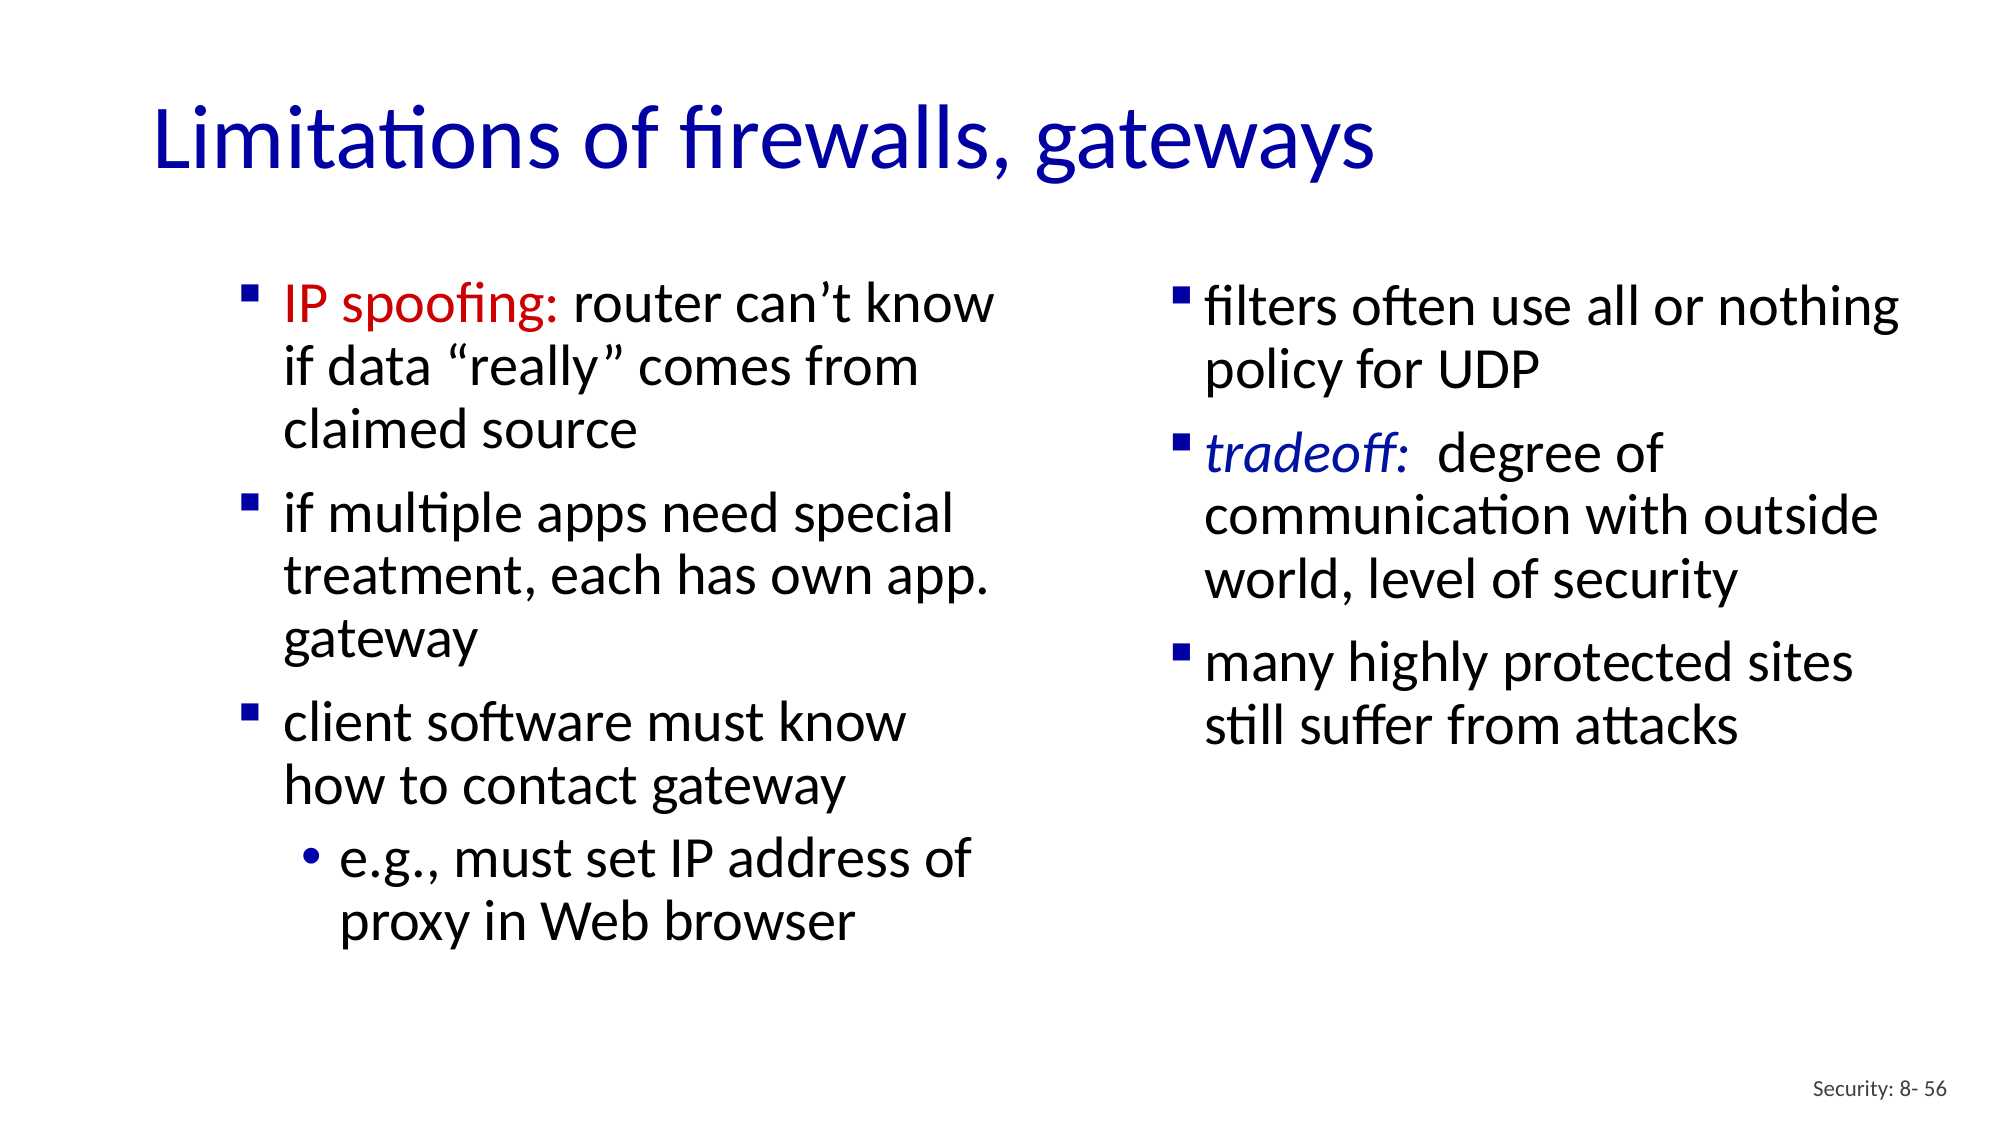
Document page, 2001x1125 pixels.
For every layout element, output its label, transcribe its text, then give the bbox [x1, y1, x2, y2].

text_box IP spoofing: router can’t know if data “really” comes from claimed source if multiple apps need special treatment, each has own app. gateway client software must know how to contact gateway e.g., must set IP address of proxy in Web browser [210, 265, 1028, 1028]
slide_number Security: 8- 56 [1512, 1056, 1963, 1117]
text_box filters often use all or nothing policy for UDP tradeoff: degree of communication with outside world, level of security many highly protected sites still suffer from attacks [1131, 267, 1927, 1031]
text_box Limitations of firewalls, gateways [137, 65, 1863, 213]
